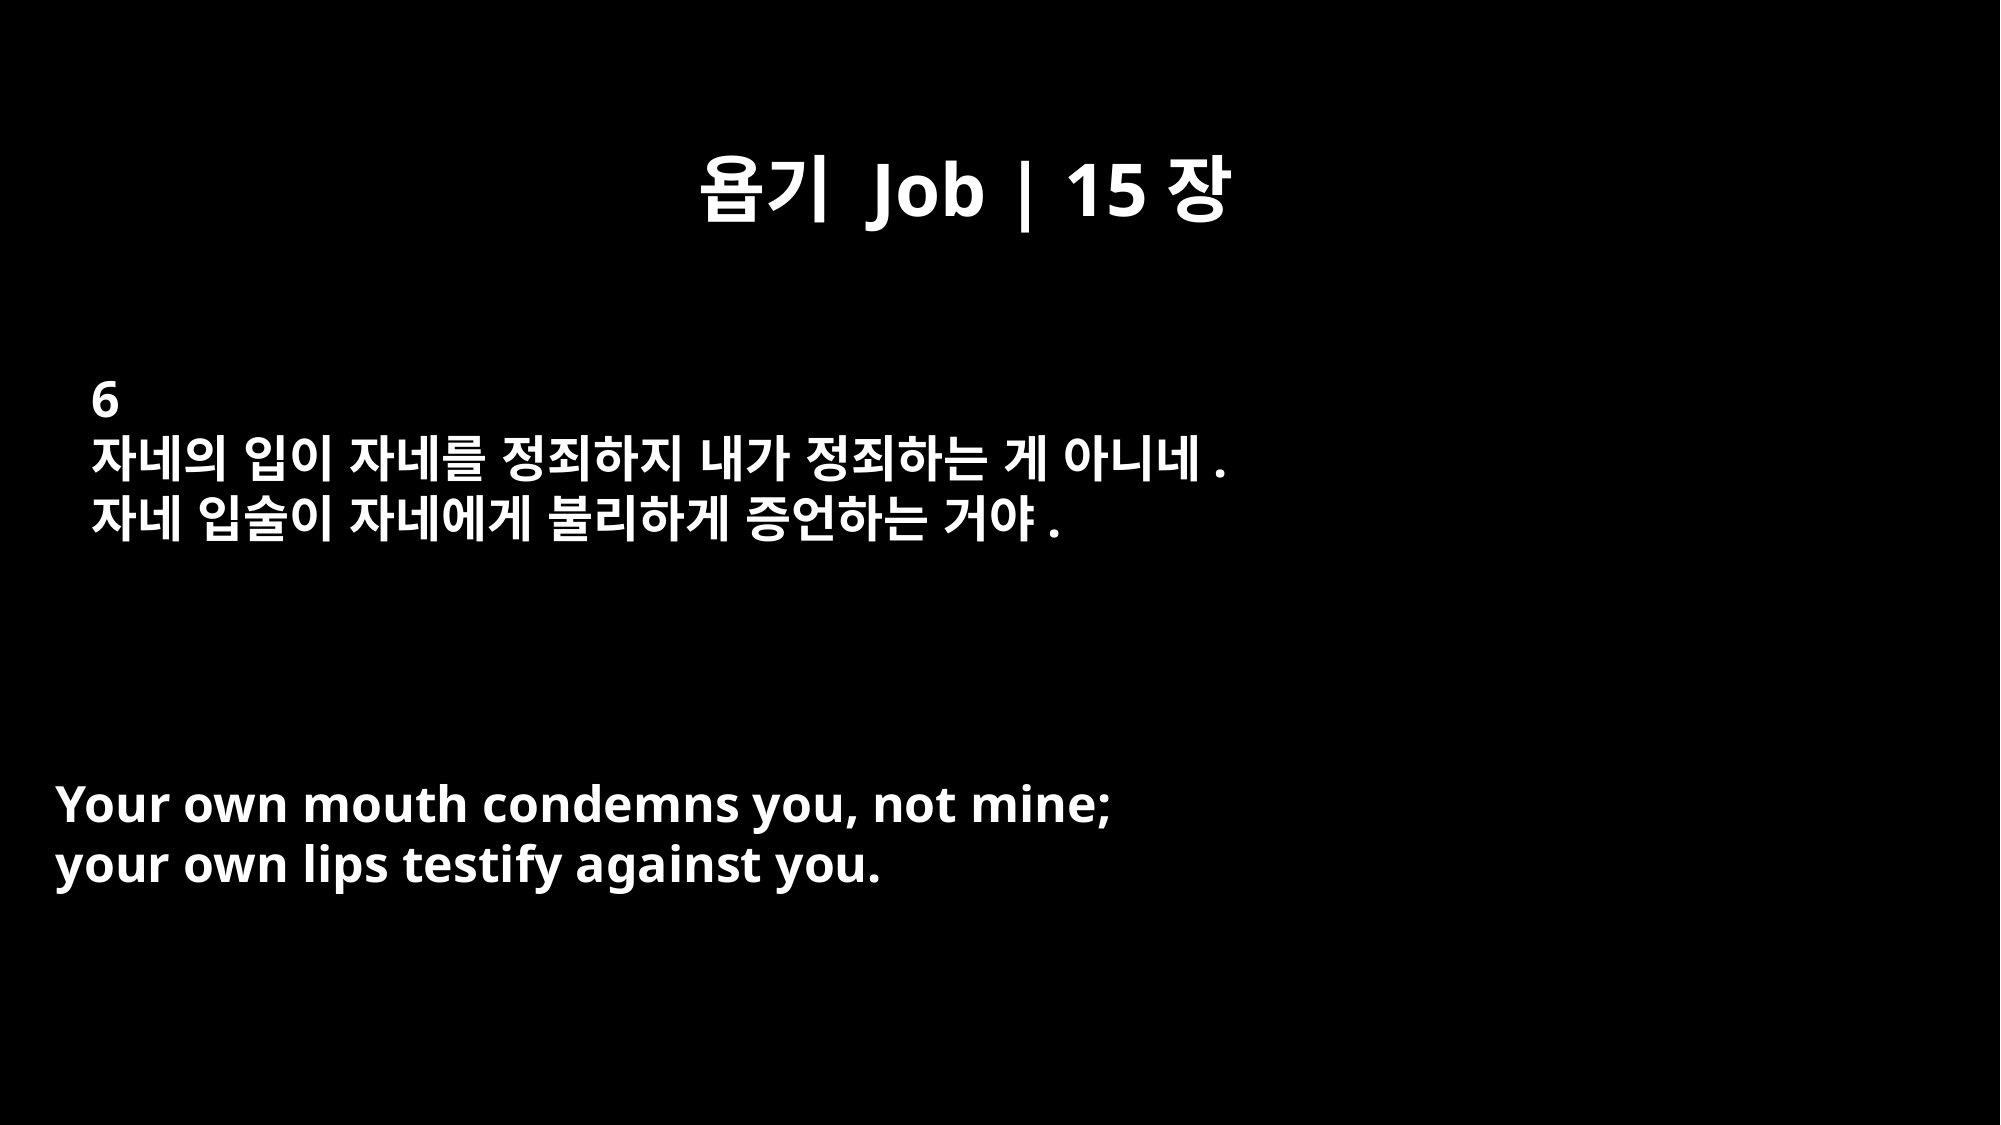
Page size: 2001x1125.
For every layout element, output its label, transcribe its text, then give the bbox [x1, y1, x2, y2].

text_box 욥기 Job | 15장 [683, 136, 1249, 239]
text_box 6 자네의 입이 자네를 정죄하지 내가 정죄하는 게 아니네. 자네 입술이 자네에게 불리하게 증언하는 거야. [76, 359, 1256, 555]
text_box Your own mouth condemns you, not mine; your own lips testify against you. [41, 764, 1140, 900]
